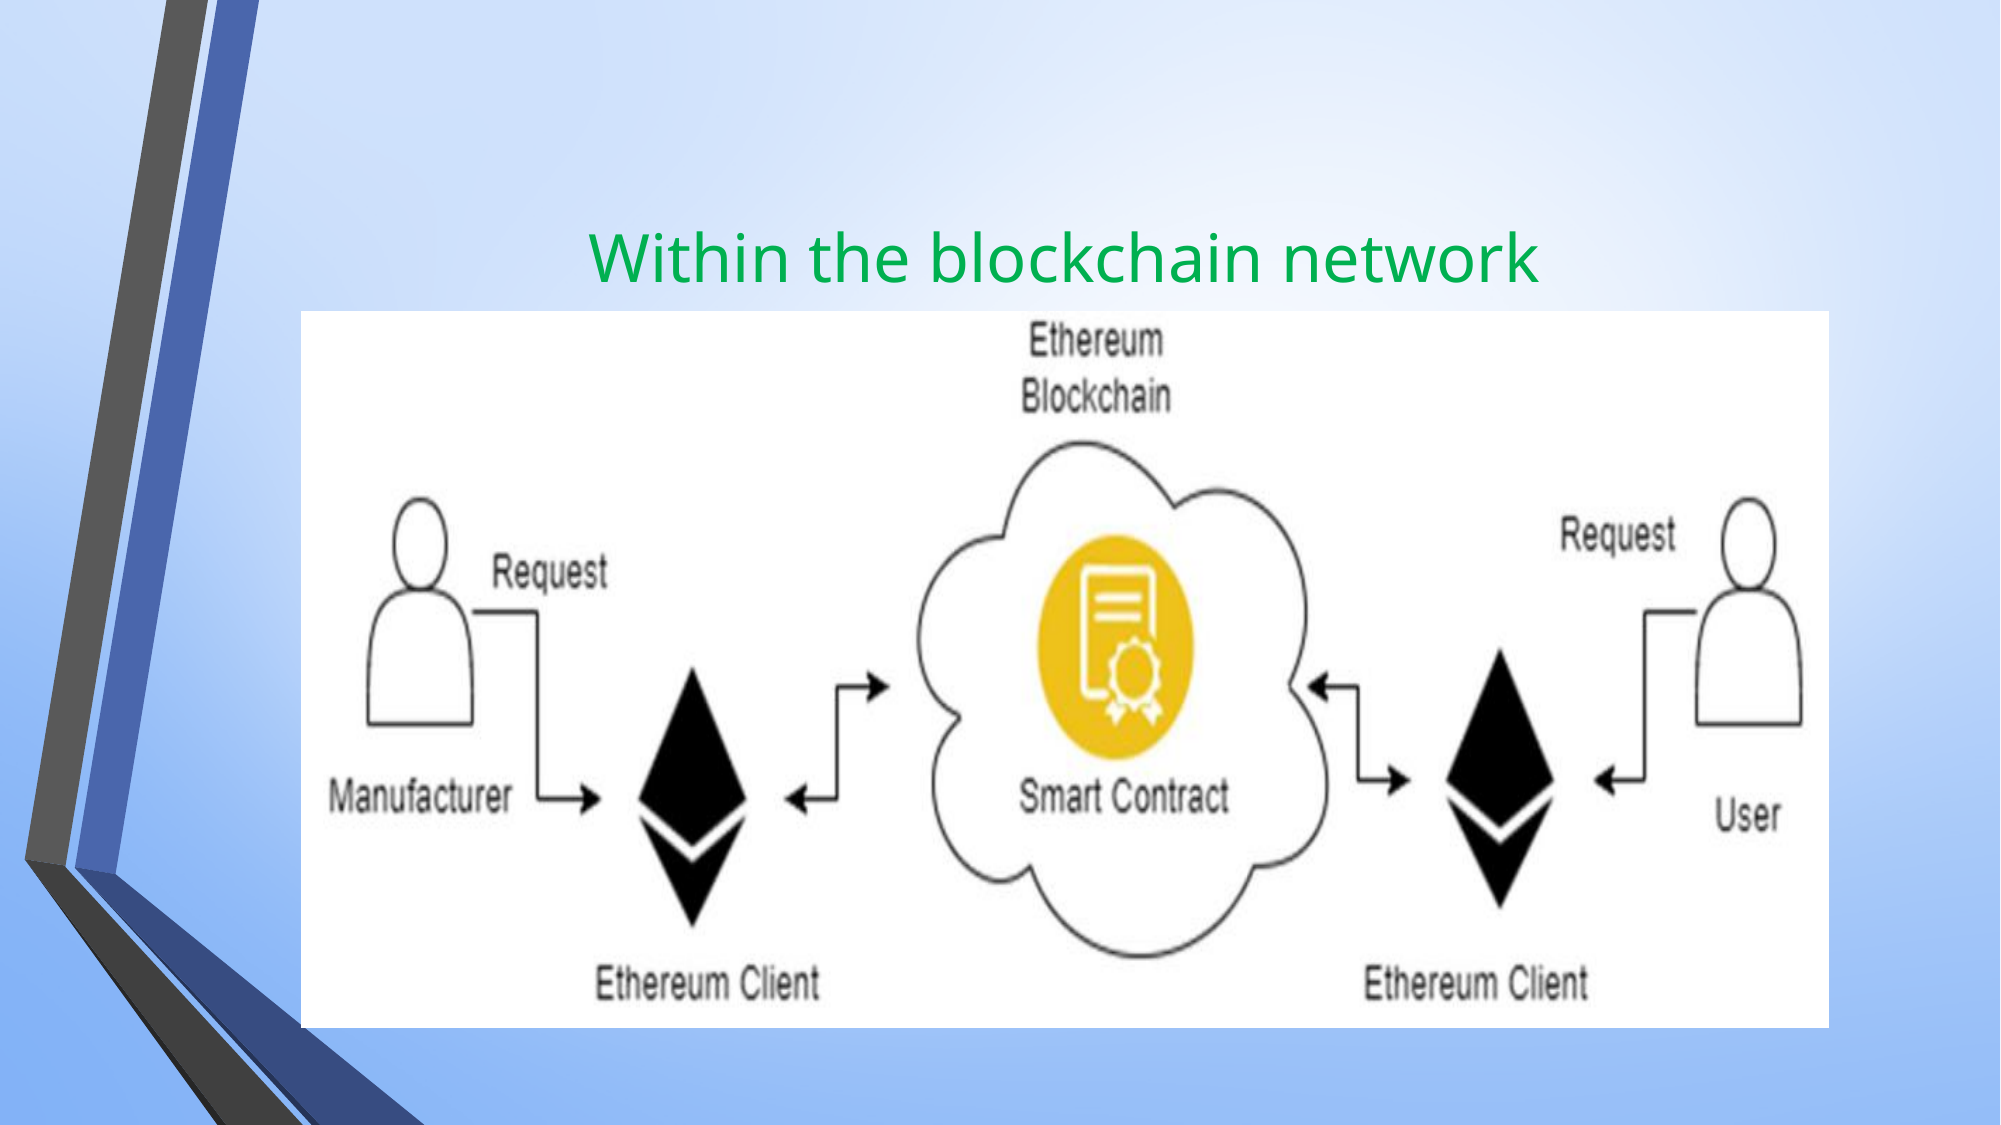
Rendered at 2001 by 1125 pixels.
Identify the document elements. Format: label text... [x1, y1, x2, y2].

title Within the blockchain network [243, 112, 1887, 400]
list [301, 311, 1829, 1029]
